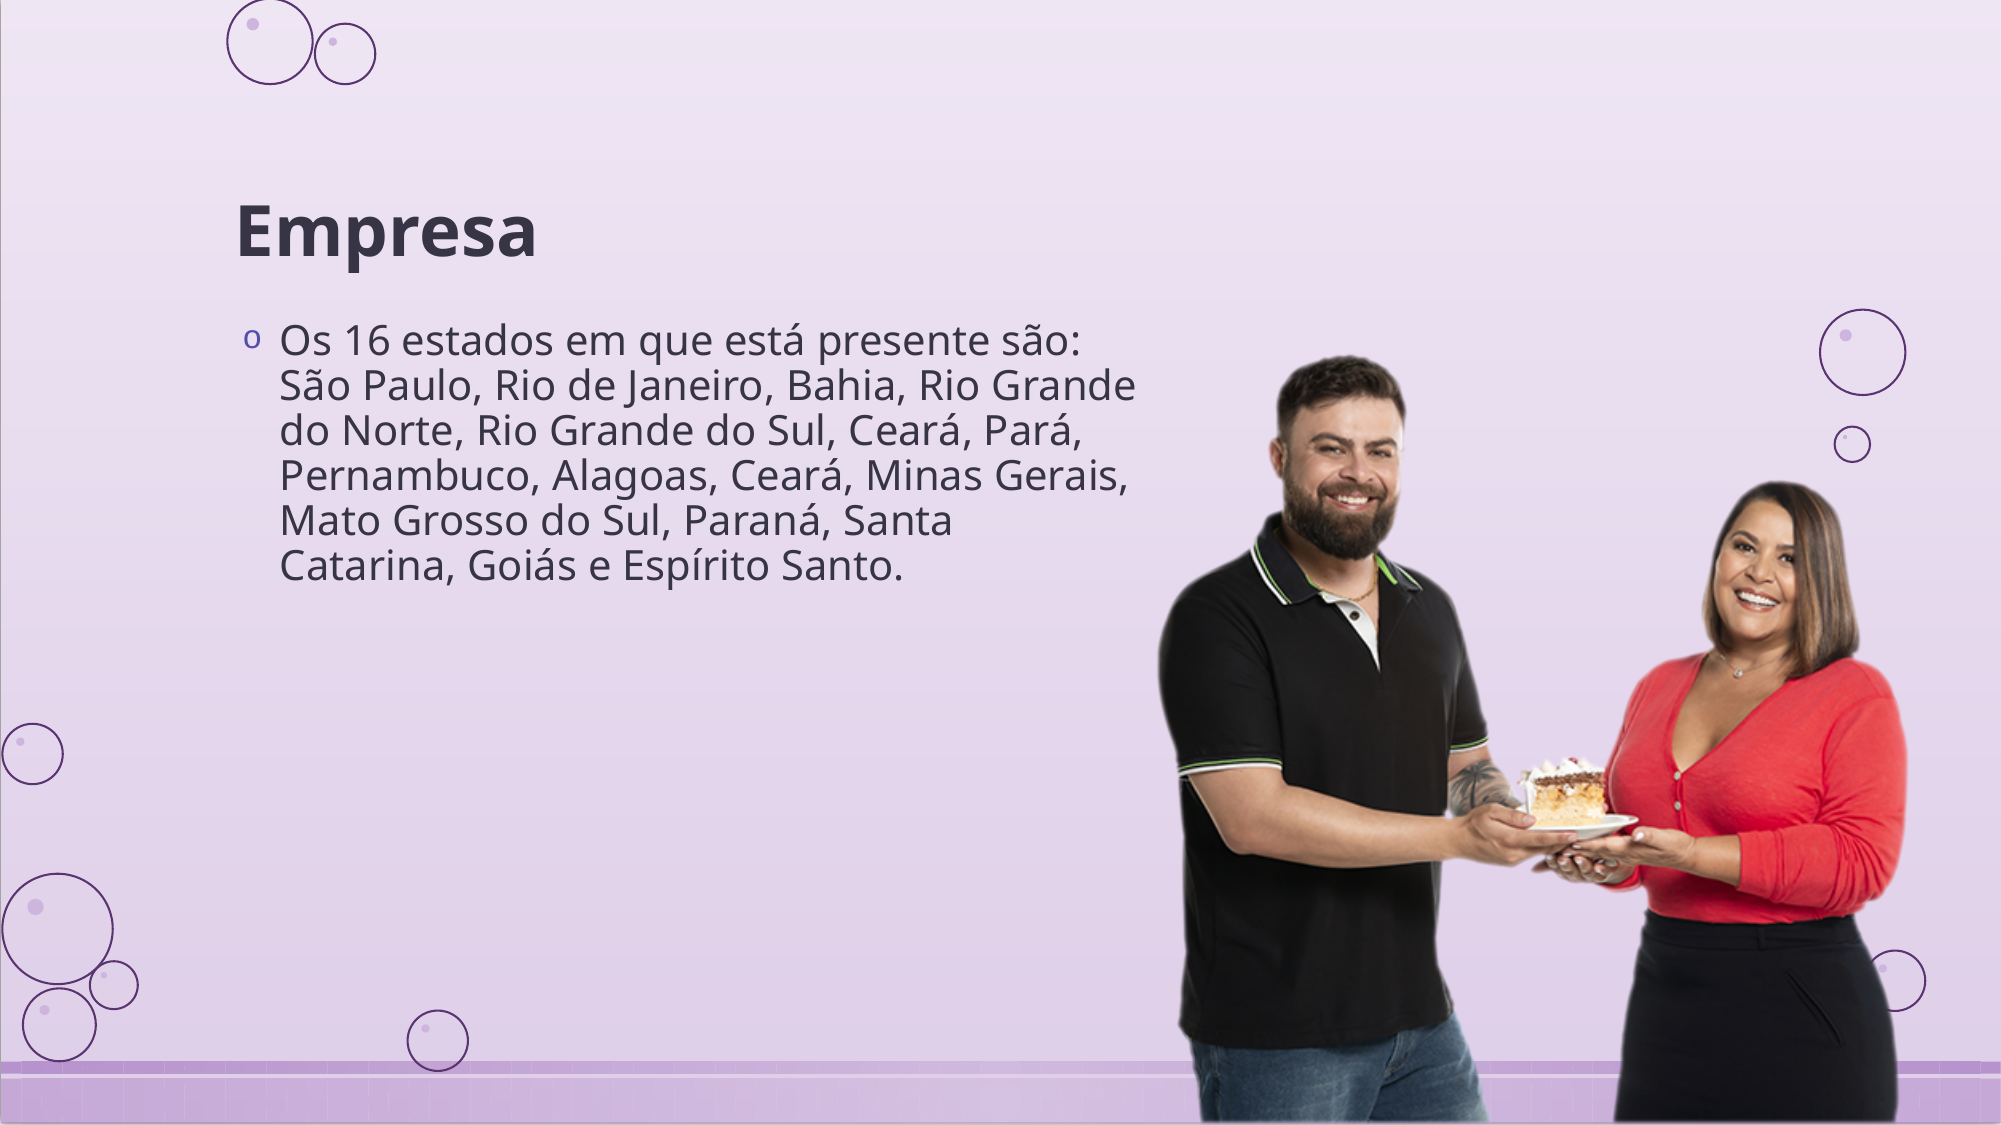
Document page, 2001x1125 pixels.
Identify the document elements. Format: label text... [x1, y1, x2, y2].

list Os 16 estados em que está presente são: São Paulo, Rio de Janeiro, Bahia, Rio Grande do Norte, Rio Grande do Sul, Ceará, Pará, Pernambuco, Alagoas, Ceará, Minas Gerais, Mato Grosso do Sul, Paraná, Santa Catarina, Goiás e Espírito Santo. [219, 311, 1152, 990]
title Empresa [219, 76, 1780, 279]
picture [1152, 246, 1914, 1125]
